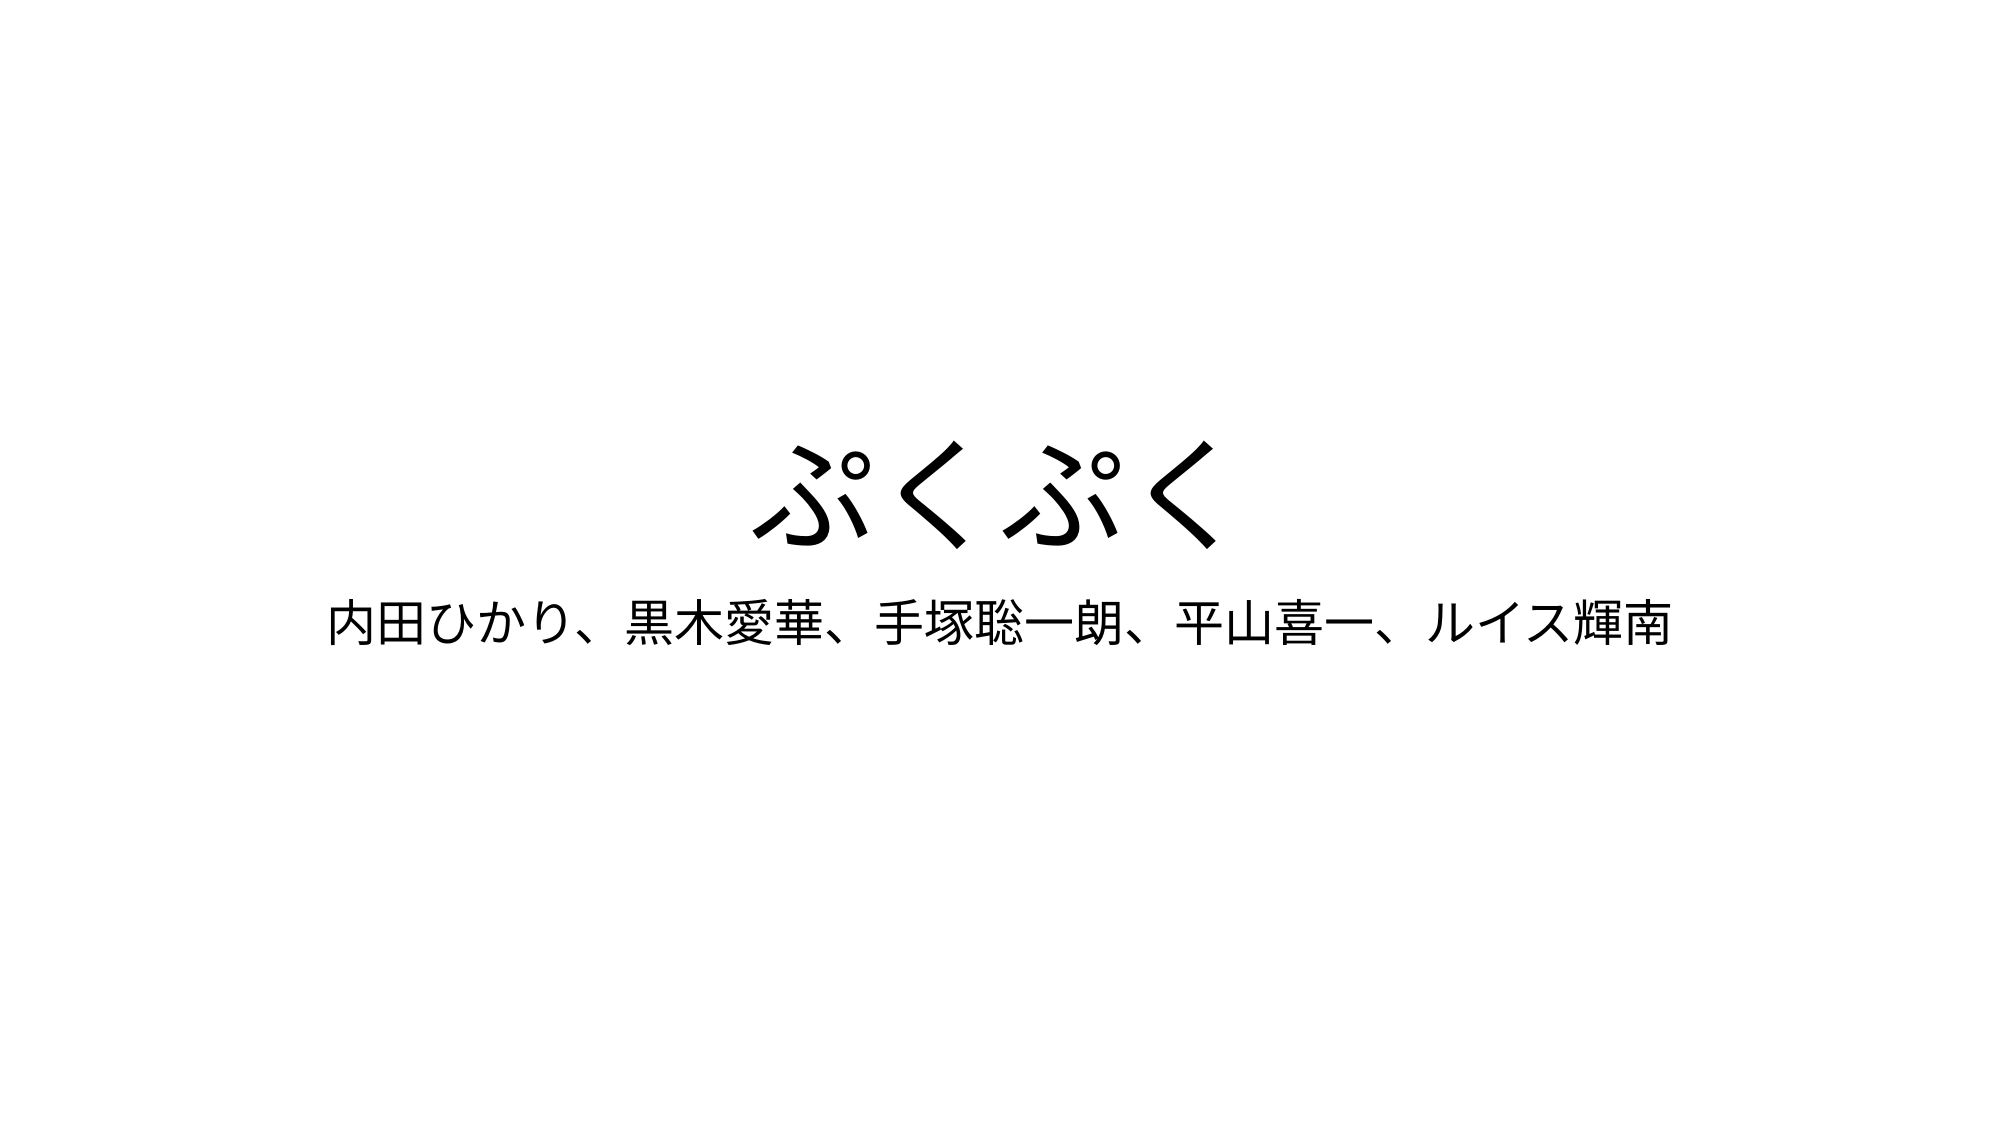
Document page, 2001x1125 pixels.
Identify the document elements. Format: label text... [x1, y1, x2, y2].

subtitle 内田ひかり、黒木愛華、手塚聡一朗、平山喜一、ルイス輝南 [249, 590, 1750, 863]
title ぷくぷく [249, 184, 1750, 576]
